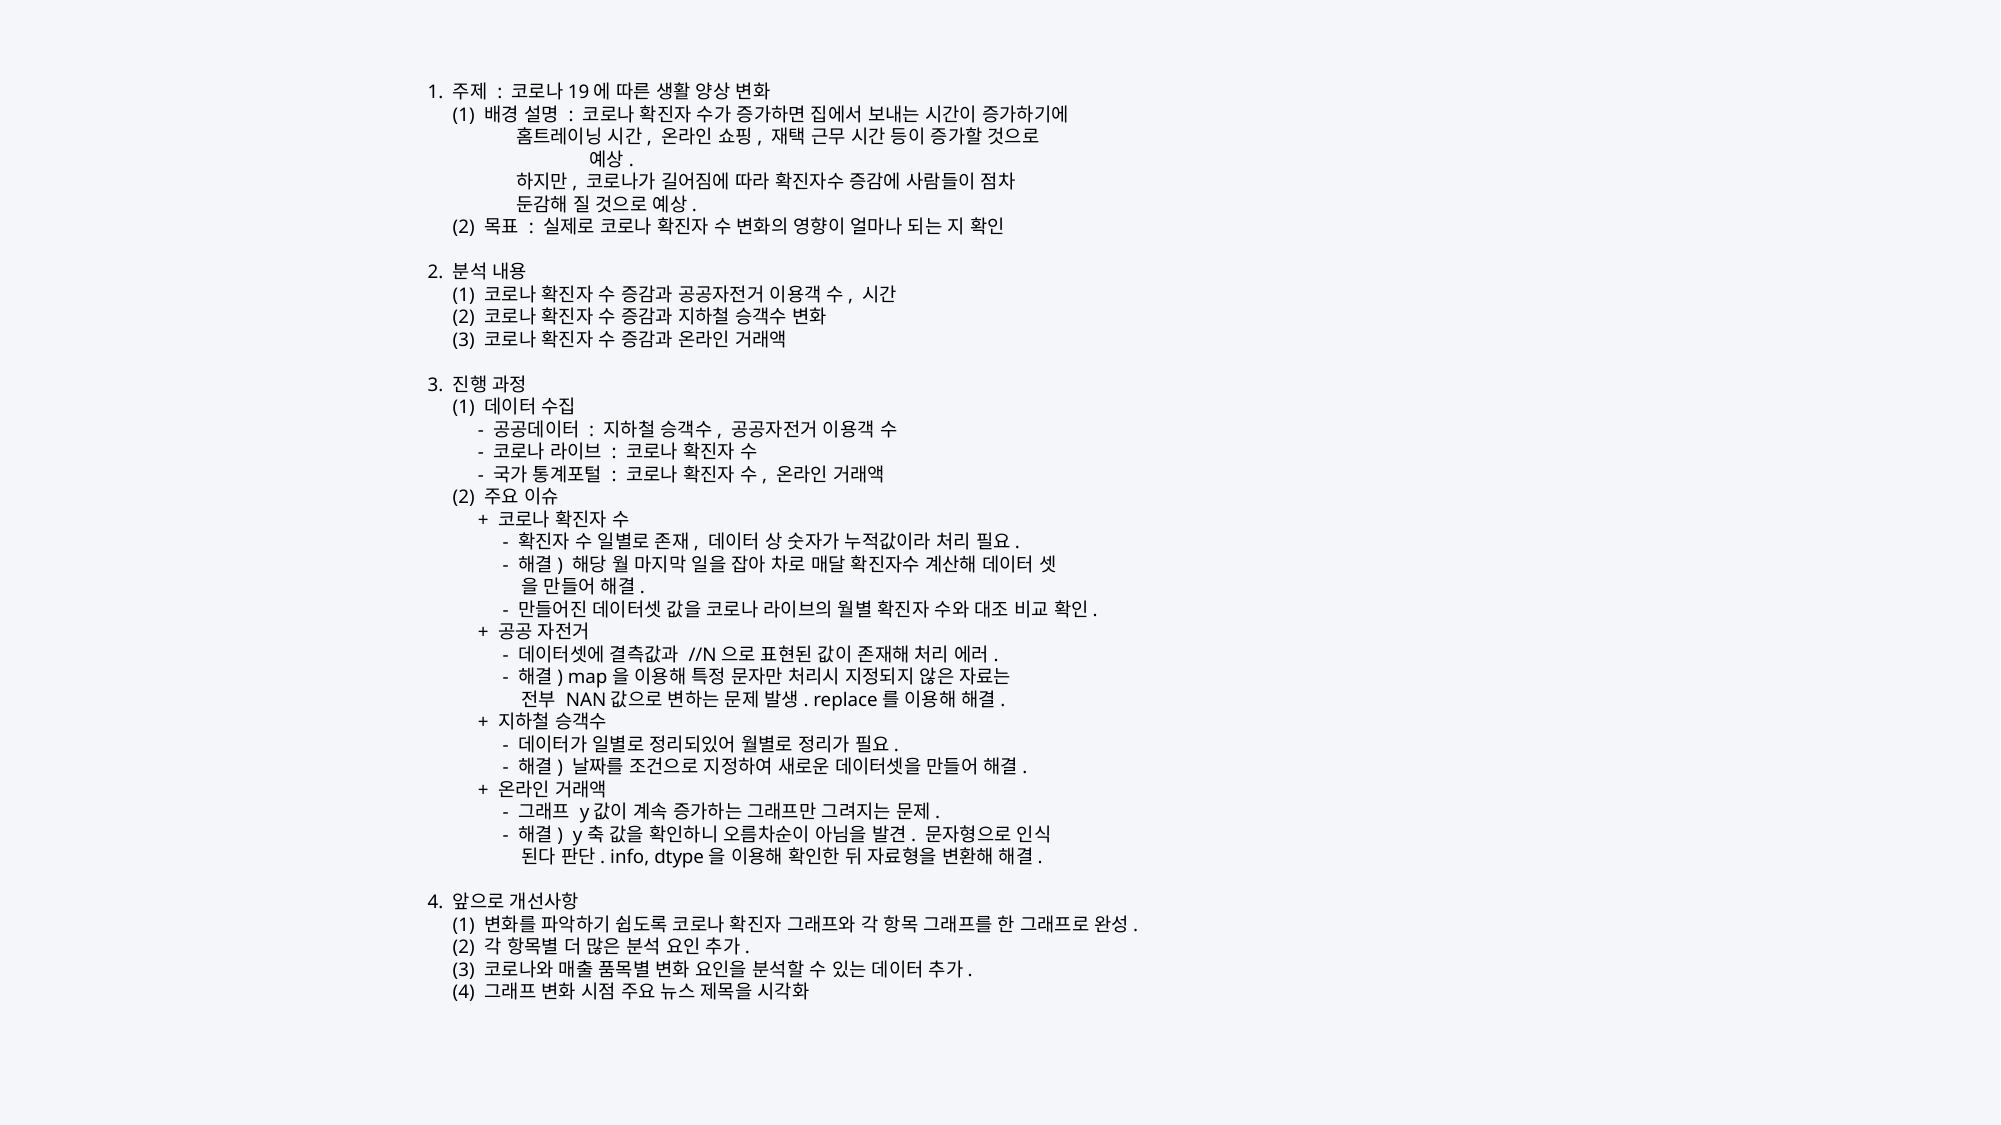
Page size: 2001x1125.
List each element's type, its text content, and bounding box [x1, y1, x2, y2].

text_box 1. 주제 : 코로나19에 따른 생활 양상 변화 (1) 배경 설명 : 코로나 확진자 수가 증가하면 집에서 보내는 시간이 증가하기에 홈트레이닝 시간, 온라인 쇼핑, 재택 근무 시간 등이 증가할 것으로 예상. 하지만, 코로나가 길어짐에 따라 확진자수 증감에 사람들이 점차 둔감해 질 것으로 예상. (2) 목표 : 실제로 코로나 확진자 수 변화의 영향이 얼마나 되는 지 확인 2. 분석 내용 (1) 코로나 확진자 수 증감과 공공자전거 이용객 수, 시간 (2) 코로나 확진자 수 증감과 지하철 승객수 변화 (3) 코로나 확진자 수 증감과 온라인 거래액 3. 진행 과정 (1) 데이터 수집 - 공공데이터 : 지하철 승객수, 공공자전거 이용객 수 - 코로나 라이브 : 코로나 확진자 수 - 국가 통계포털 : 코로나 확진자 수, 온라인 거래액 (2) 주요 이슈 + 코로나 확진자 수 - 확진자 수 일별로 존재, 데이터 상 숫자가 누적값이라 처리 필요. - 해결) 해당 월 마지막 일을 잡아 차로 매달 확진자수 계산해 데이터 셋 을 만들어 해결. - 만들어진 데이터셋 값을 코로나 라이브의 월별 확진자 수와 대조 비교 확인. + 공공 자전거 - 데이터셋에 결측값과 //N으로 표현된 값이 존재해 처리 에러. - 해결) map을 이용해 특정 문자만 처리시 지정되지 않은 자료는 전부 NAN값으로 변하는 문제 발생. replace를 이용해 해결. + 지하철 승객수 - 데이터가 일별로 정리되있어 월별로 정리가 필요. - 해결) 날짜를 조건으로 지정하여 새로운 데이터셋을 만들어 해결. + 온라인 거래액 - 그래프 y값이 계속 증가하는 그래프만 그려지는 문제. - 해결) y축 값을 확인하니 오름차순이 아님을 발견. 문자형으로 인식 된다 판단. info, dtype을 이용해 확인한 뒤 자료형을 변환해 해결. 4. 앞으로 개선사항 (1) 변화를 파악하기 쉽도록 코로나 확진자 그래프와 각 항목 그래프를 한 그래프로 완성. (2) 각 항목별 더 많은 분석 요인 추가. (3) 코로나와 매출 품목별 변화 요인을 분석할 수 있는 데이터 추가. (4) 그래프 변화 시점 주요 뉴스 제목을 시각화 [413, 72, 1587, 1011]
